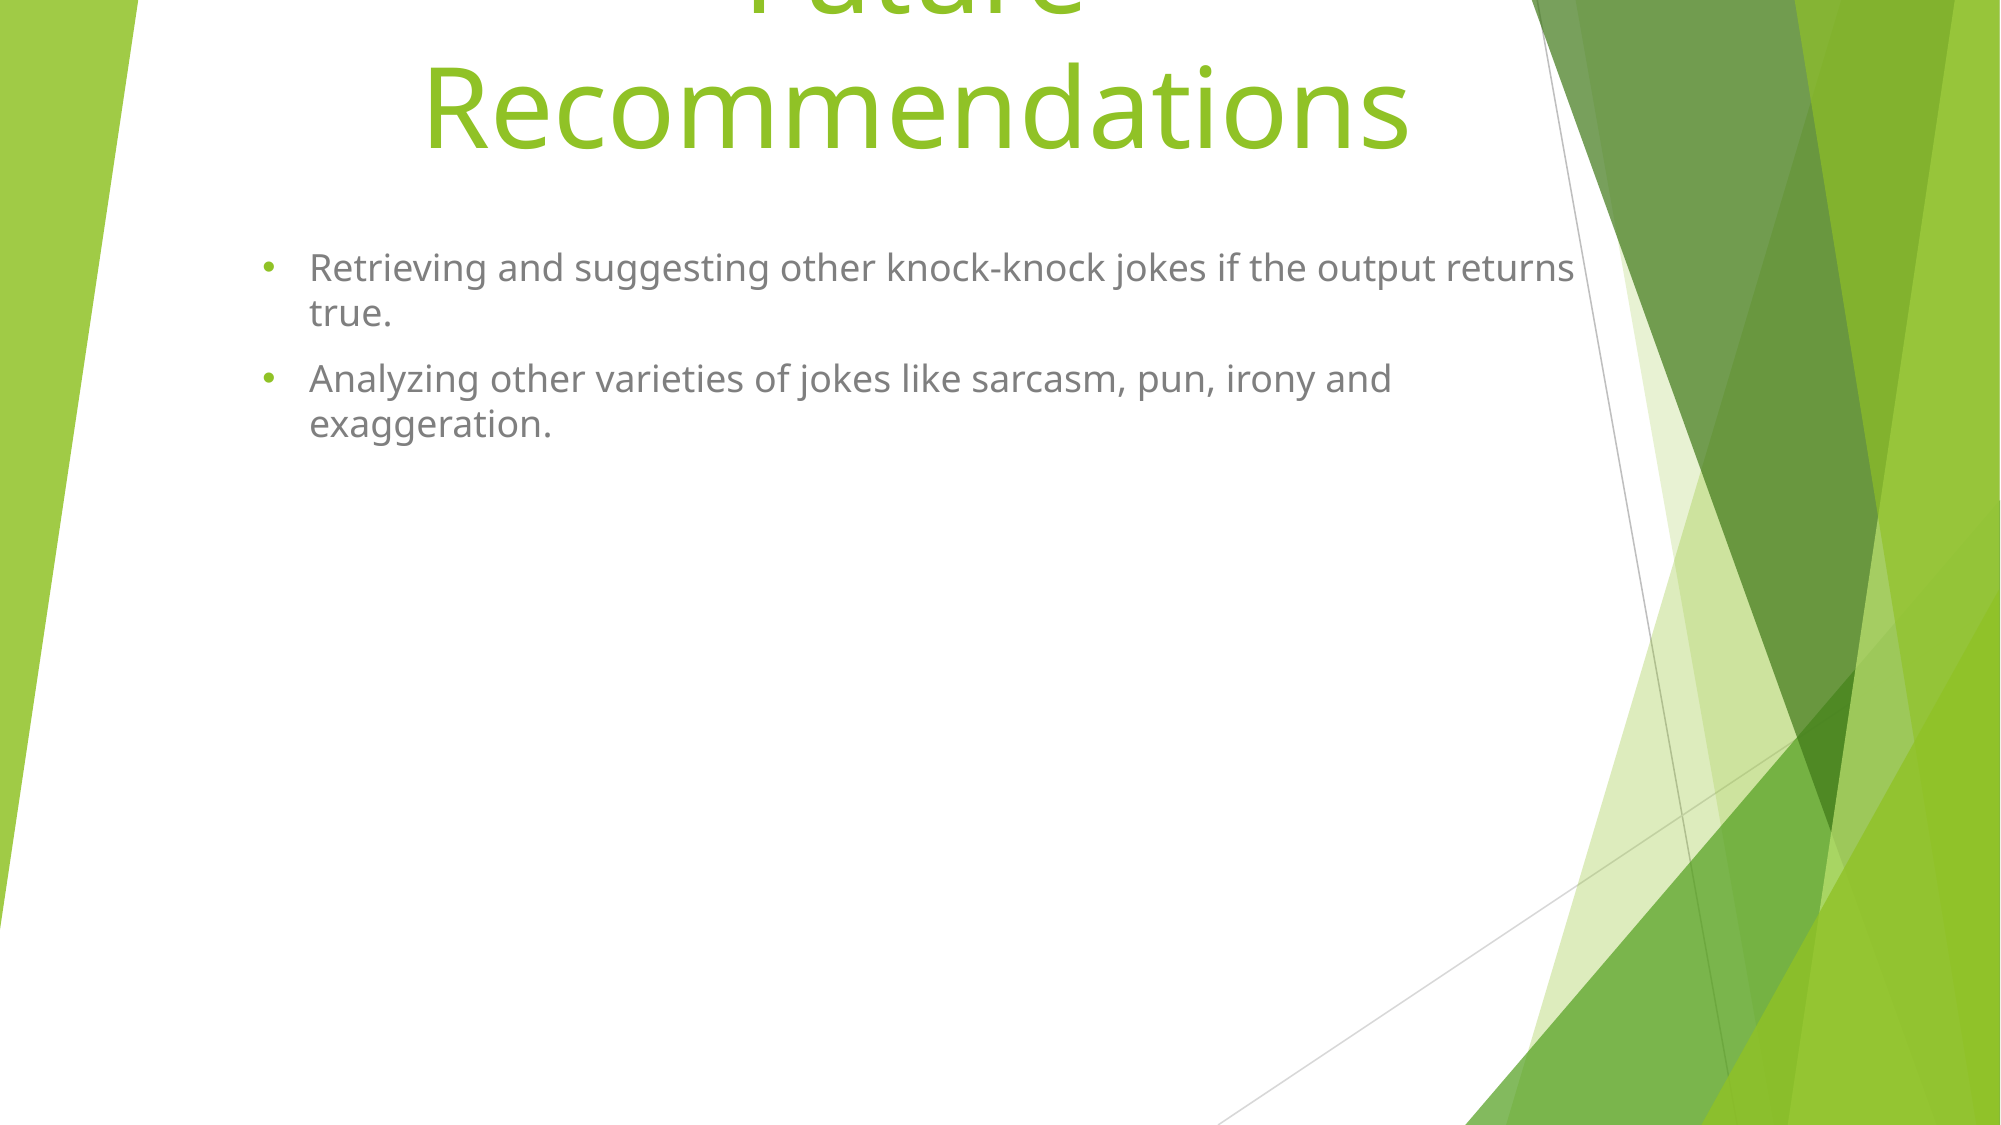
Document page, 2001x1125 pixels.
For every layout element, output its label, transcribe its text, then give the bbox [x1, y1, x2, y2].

title Future Recommendations [247, 36, 1586, 180]
subtitle Retrieving and suggesting other knock-knock jokes if the output returns true. Analyzing other varieties of jokes like sarcasm, pun, irony and exaggeration. [247, 236, 1613, 844]
